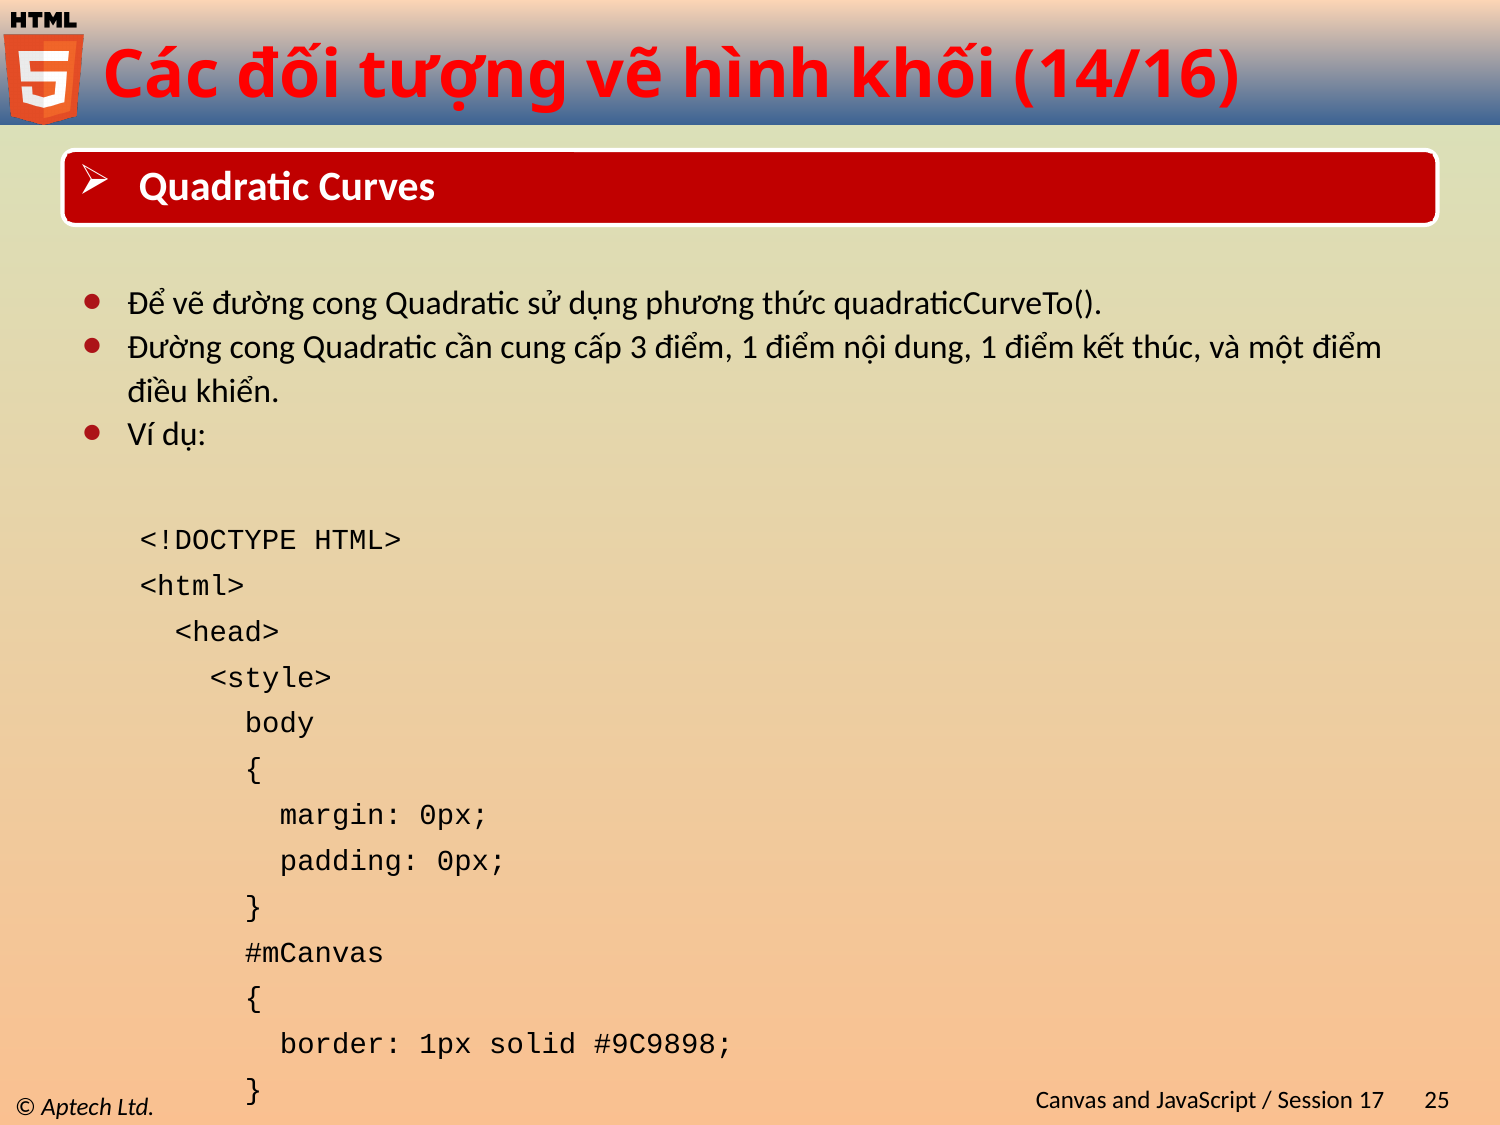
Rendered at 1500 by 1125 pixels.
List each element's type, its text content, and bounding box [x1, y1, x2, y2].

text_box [62, 149, 1438, 226]
picture [0, 12, 100, 125]
footer Canvas and JavaScript / Session 17 [1350, 1084, 1400, 1113]
text_box Để vẽ đường cong Quadratic sử dụng phương thức quadraticCurveTo(). Đường cong Quadratic cần cung cấp 3 điểm, 1 điểm nội dung, 1 điểm kết thúc, và một điểm điều khiển. Ví dụ: [37, 249, 1463, 525]
text_box <!DOCTYPE HTML> <html> <head> <style> body { margin: 0px; padding: 0px; } #mCanvas { border: 1px solid #9C9898; } [125, 546, 1350, 1125]
title Các đối tượng vẽ hình khối (14/16) [87, 37, 1338, 106]
slide_number 25 [1400, 1084, 1465, 1113]
